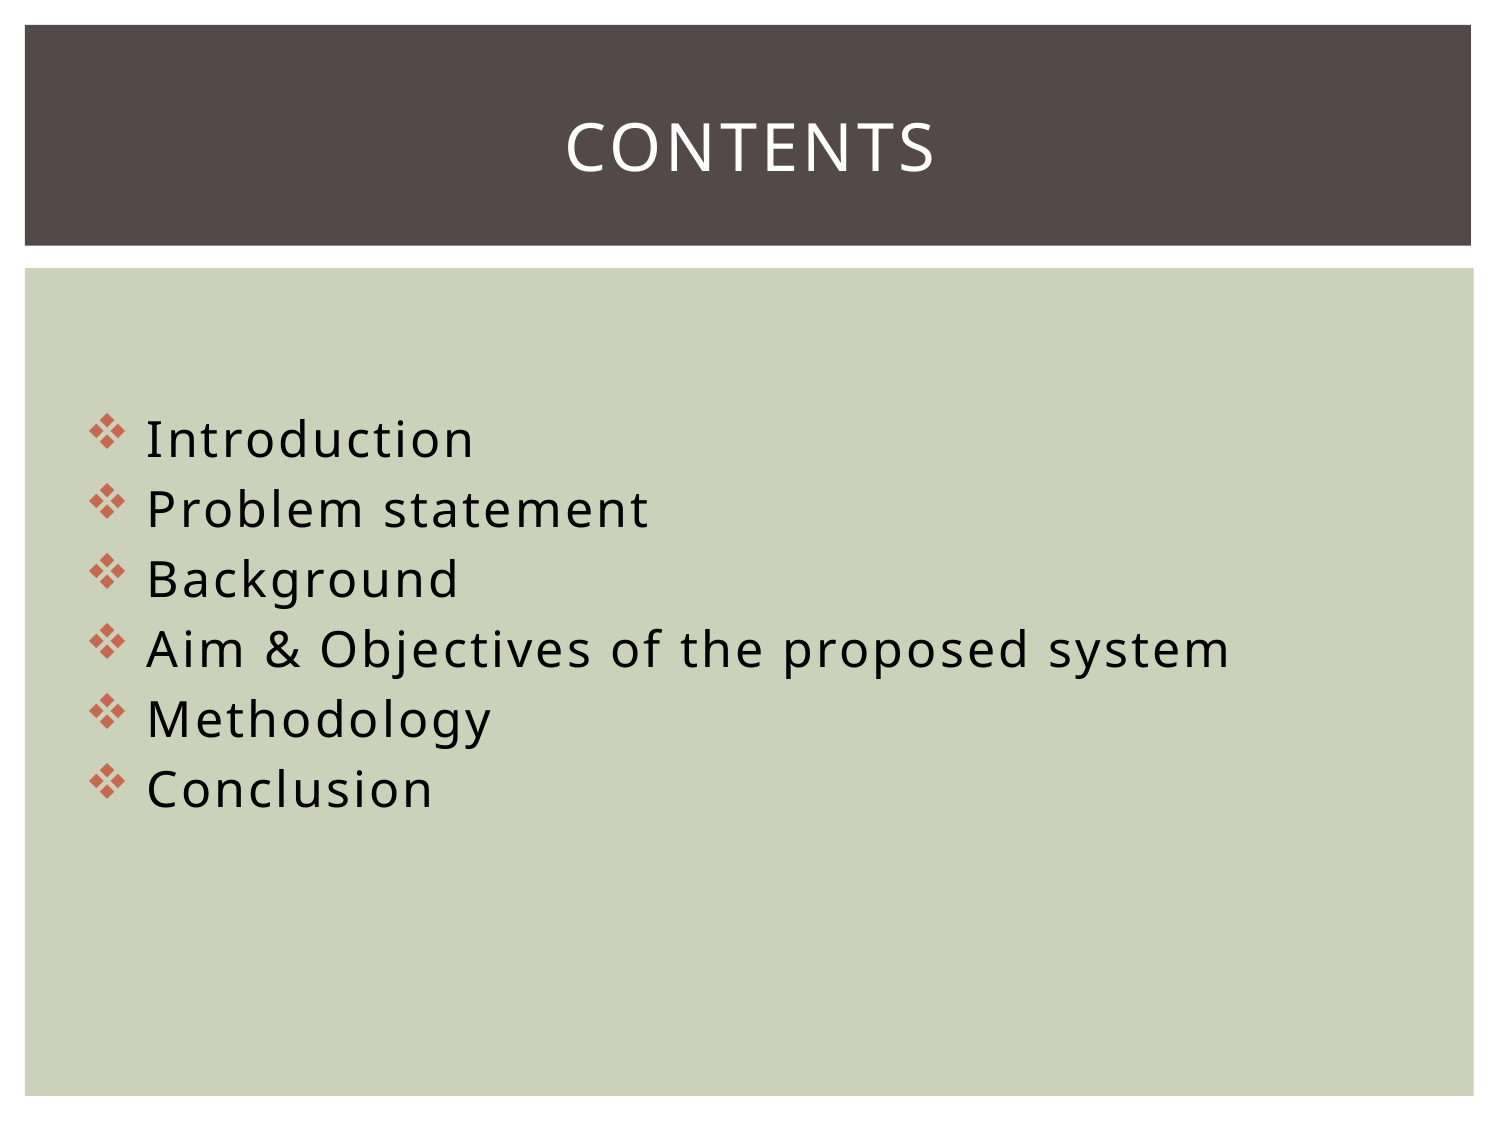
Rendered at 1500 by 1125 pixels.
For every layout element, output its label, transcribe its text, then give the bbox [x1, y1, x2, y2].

list Introduction Problem statement Background Aim & Objectives of the proposed system Methodology Conclusion [62, 281, 1442, 1005]
title Contents [62, 58, 1438, 232]
